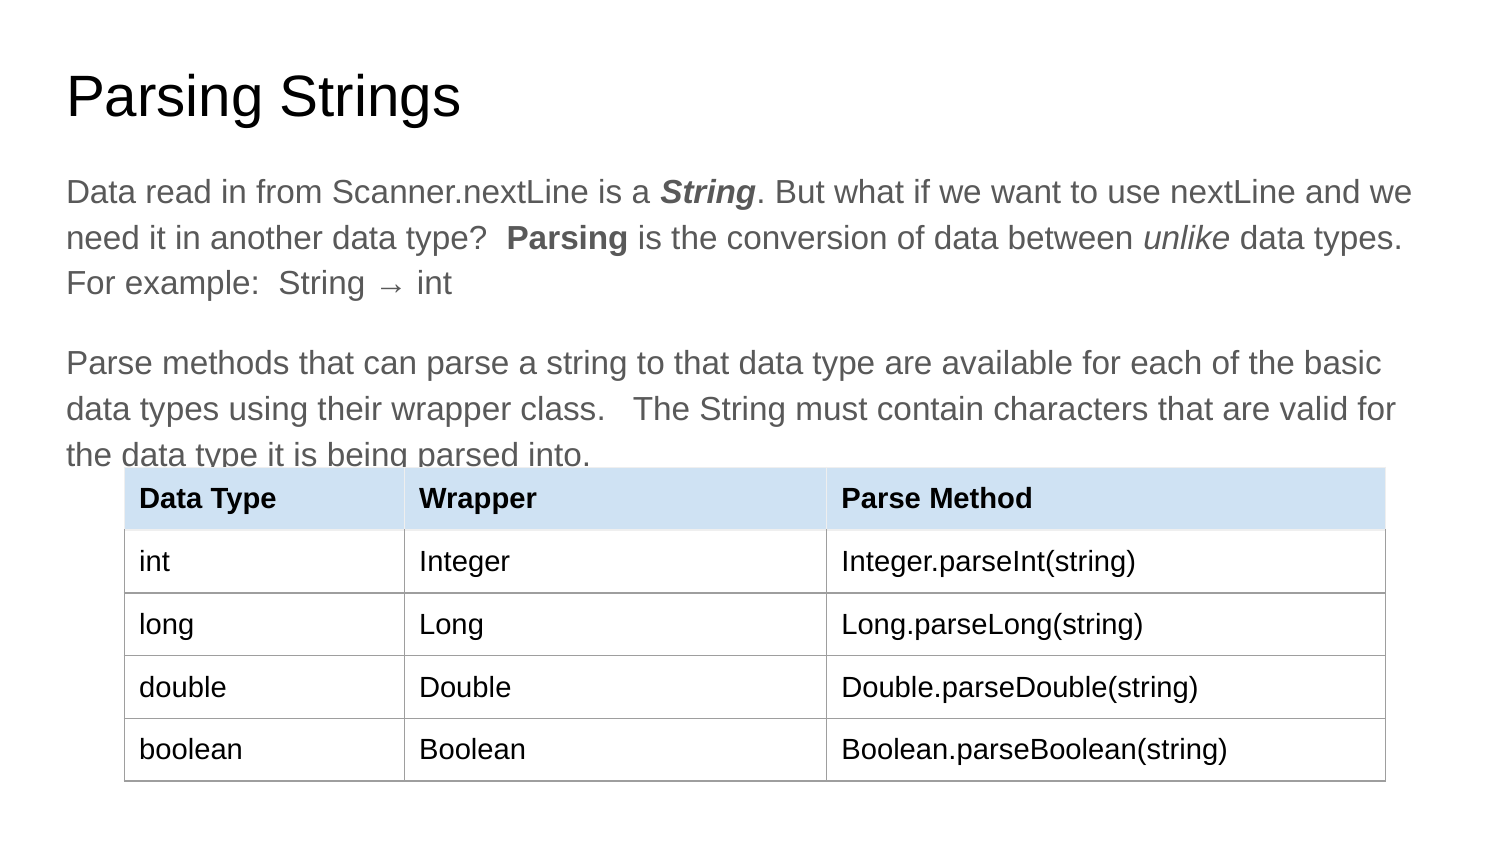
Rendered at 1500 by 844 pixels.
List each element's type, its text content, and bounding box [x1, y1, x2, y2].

table_cell Long [405, 594, 826, 655]
table_cell Boolean.parseBoolean(string) [827, 719, 1385, 780]
table_cell Double.parseDouble(string) [827, 656, 1385, 718]
table_cell long [125, 594, 404, 655]
list Data read in from Scanner.nextLine is a String. But what if we want to use nextLine and we need it in another data type? Parsing is the conversion of data between unlike data types. For example: String → int Parse methods that can parse a string to that data type are available for each of the basic data types using their wrapper class. The String must contain characters that are valid for the data type it is being parsed into. [51, 148, 1449, 450]
table_cell Integer [405, 531, 826, 592]
table_cell Integer.parseInt(string) [827, 531, 1385, 592]
table_cell boolean [125, 719, 404, 780]
table_header Data Type [125, 468, 404, 529]
table_cell double [125, 656, 404, 718]
table_cell Boolean [405, 719, 826, 780]
table_cell Double [405, 656, 826, 718]
title Parsing Strings [51, 42, 1449, 137]
table_header Parse Method [827, 468, 1385, 529]
table_cell int [125, 531, 404, 592]
table_cell Long.parseLong(string) [827, 594, 1385, 655]
table_header Wrapper [405, 468, 826, 529]
